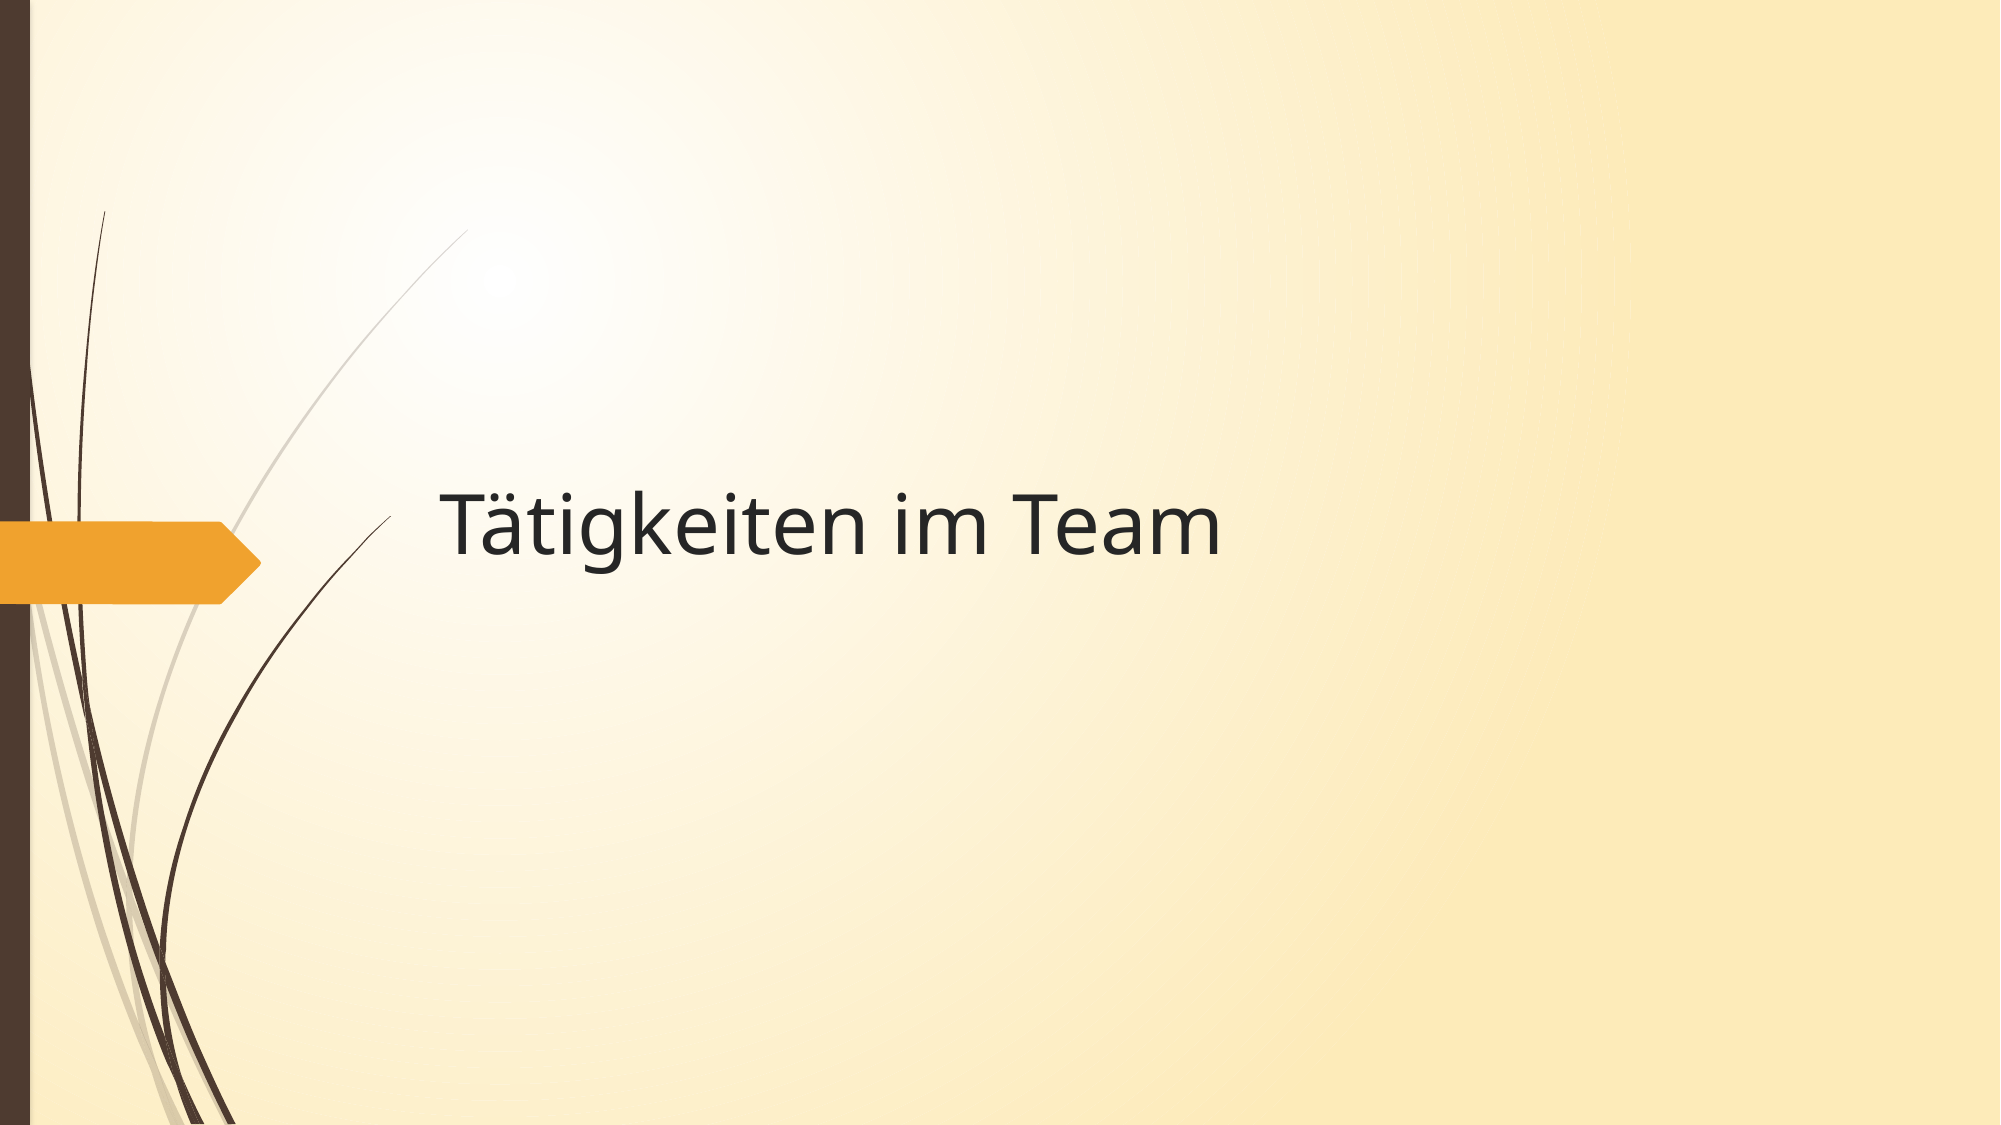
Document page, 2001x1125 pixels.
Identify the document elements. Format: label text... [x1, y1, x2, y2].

title Tätigkeiten im Team [424, 337, 1888, 579]
